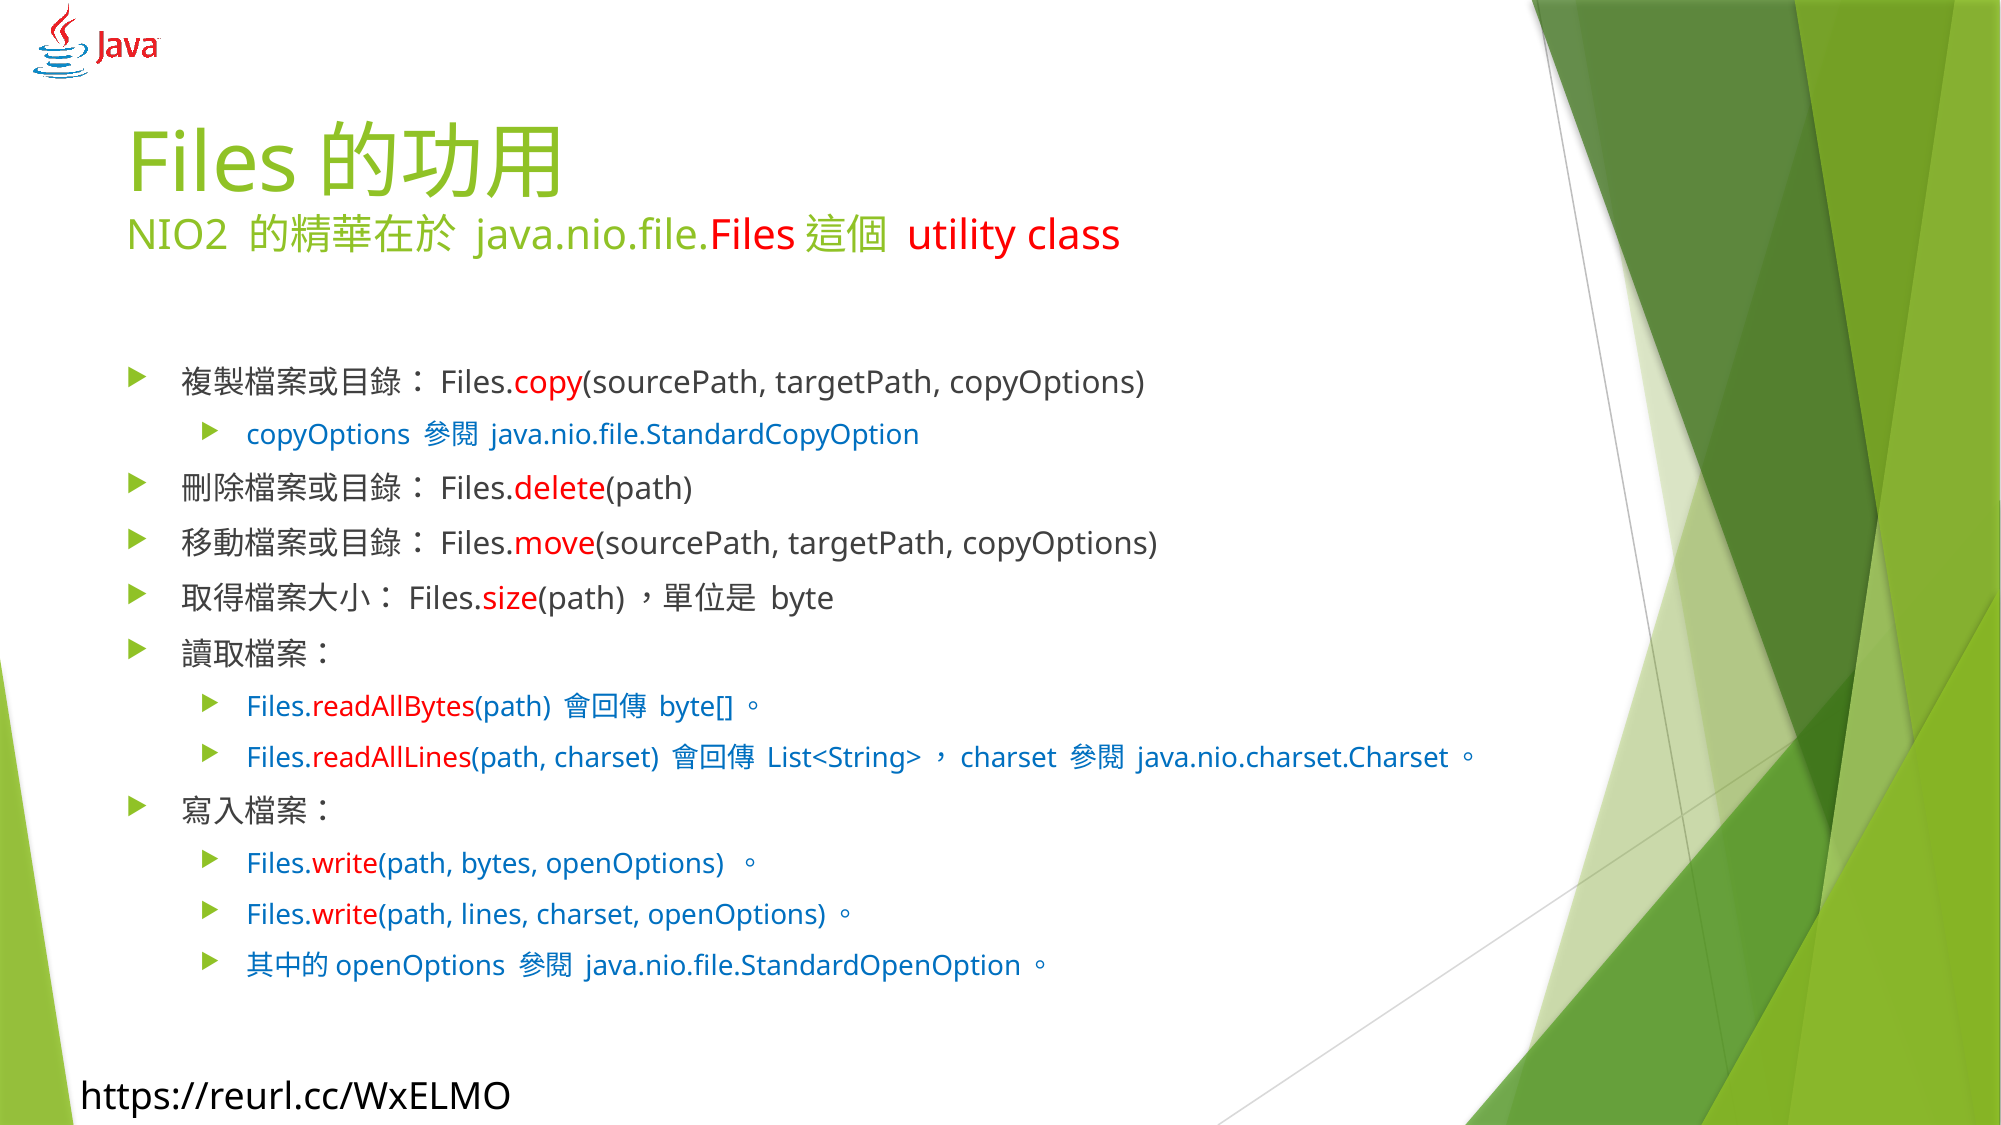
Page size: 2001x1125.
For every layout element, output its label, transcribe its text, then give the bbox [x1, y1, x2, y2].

list 複製檔案或目錄：Files.copy(sourcePath, targetPath, copyOptions) copyOptions 參閱 java.nio.file.StandardCopyOption 刪除檔案或目錄：Files.delete(path) 移動檔案或目錄：Files.move(sourcePath, targetPath, copyOptions) 取得檔案大小：Files.size(path)，單位是 byte 讀取檔案： Files.readAllBytes(path) 會回傳 byte[]。 Files.readAllLines(path, charset) 會回傳 List<String>，charset 參閱 java.nio.charset.Charset。 寫入檔案： Files.write(path, bytes, openOptions) 。 Files.write(path, lines, charset, openOptions)。 其中的openOptions 參閱 java.nio.file.StandardOpenOption。 [111, 354, 1522, 992]
picture [27, 1, 165, 79]
title Files的功用 NIO2 的精華在於 java.nio.file.Files這個 utility class [111, 99, 1522, 317]
